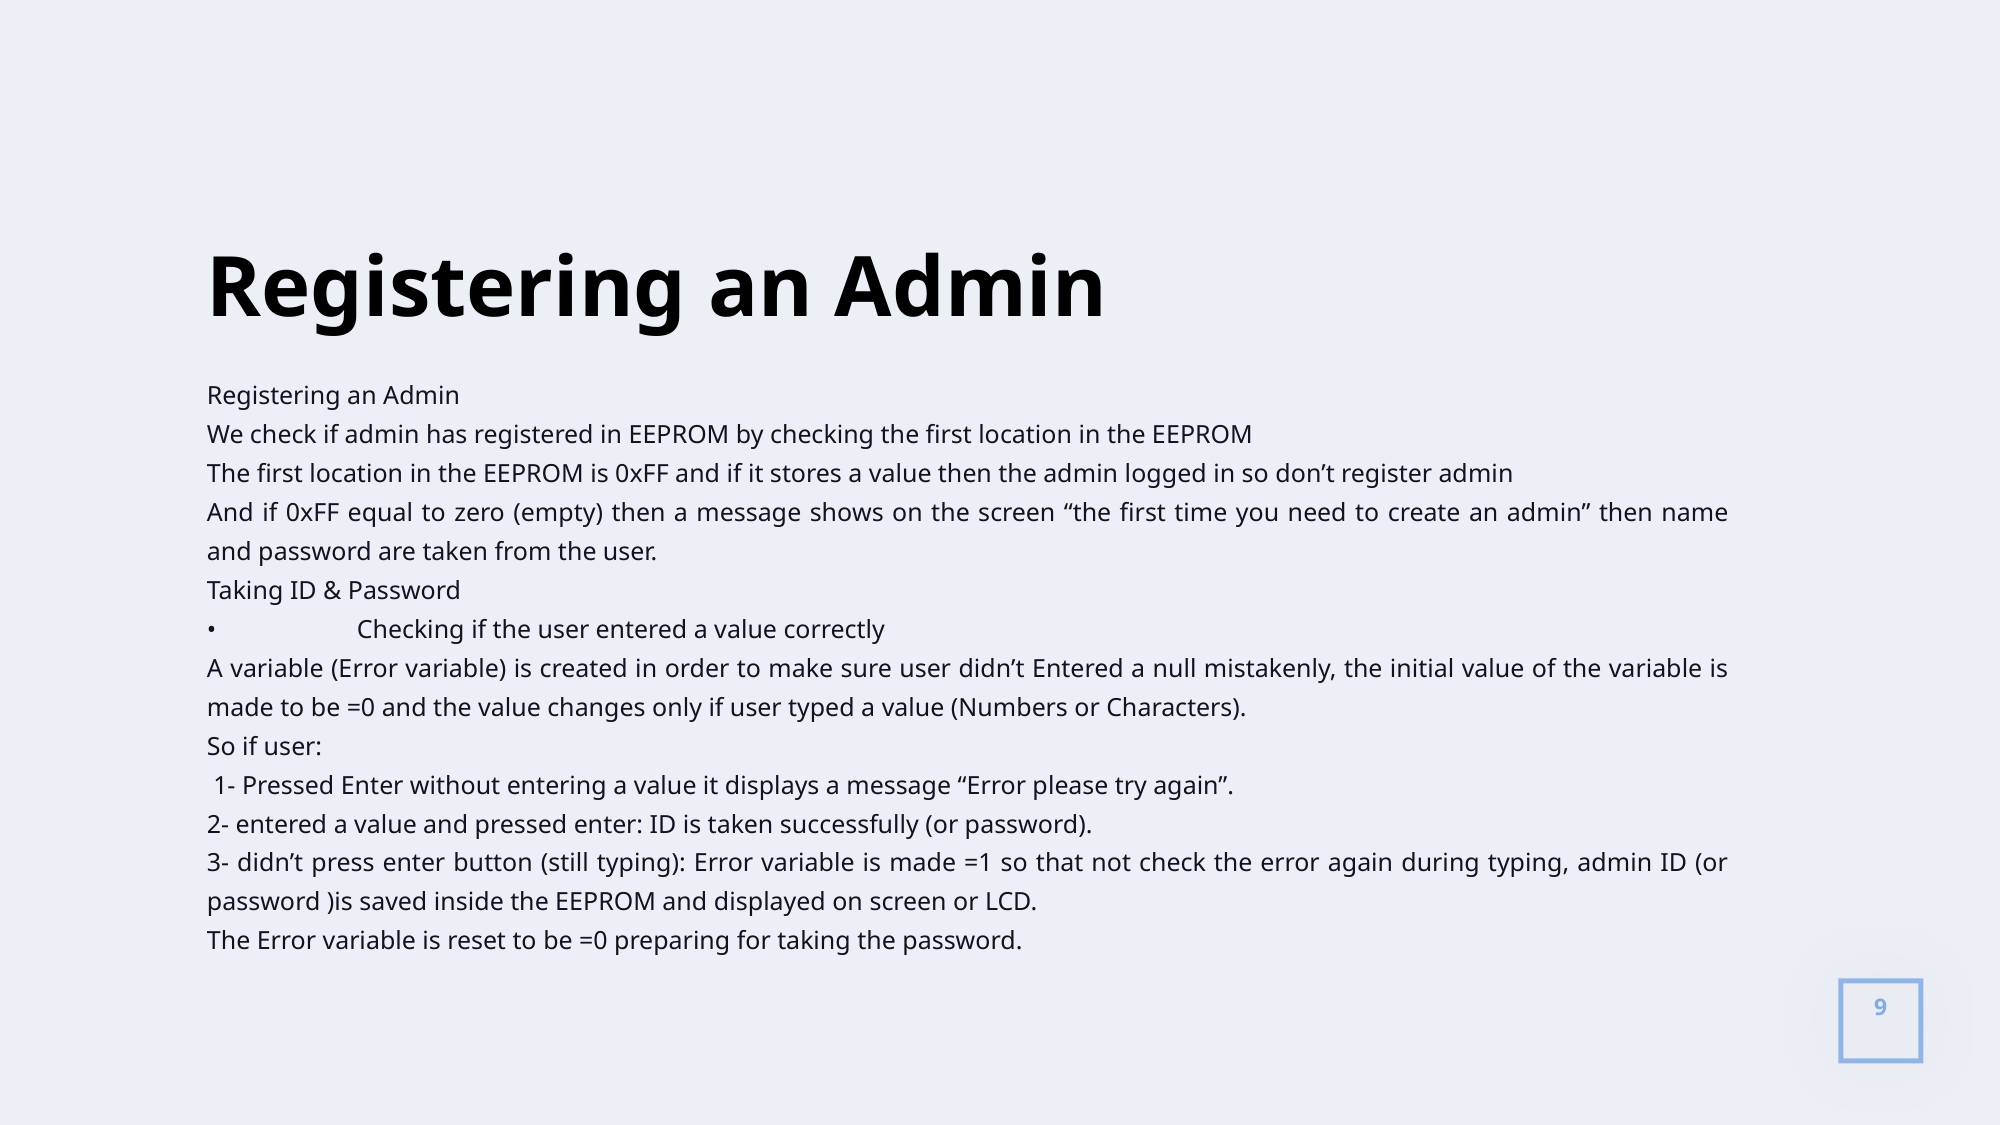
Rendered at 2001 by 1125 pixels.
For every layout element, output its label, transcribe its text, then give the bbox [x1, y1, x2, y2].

text_box [1837, 1028, 1924, 1064]
text_box [1837, 977, 1924, 984]
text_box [191, 225, 1746, 1049]
text_box 9 [1821, 984, 1941, 1028]
